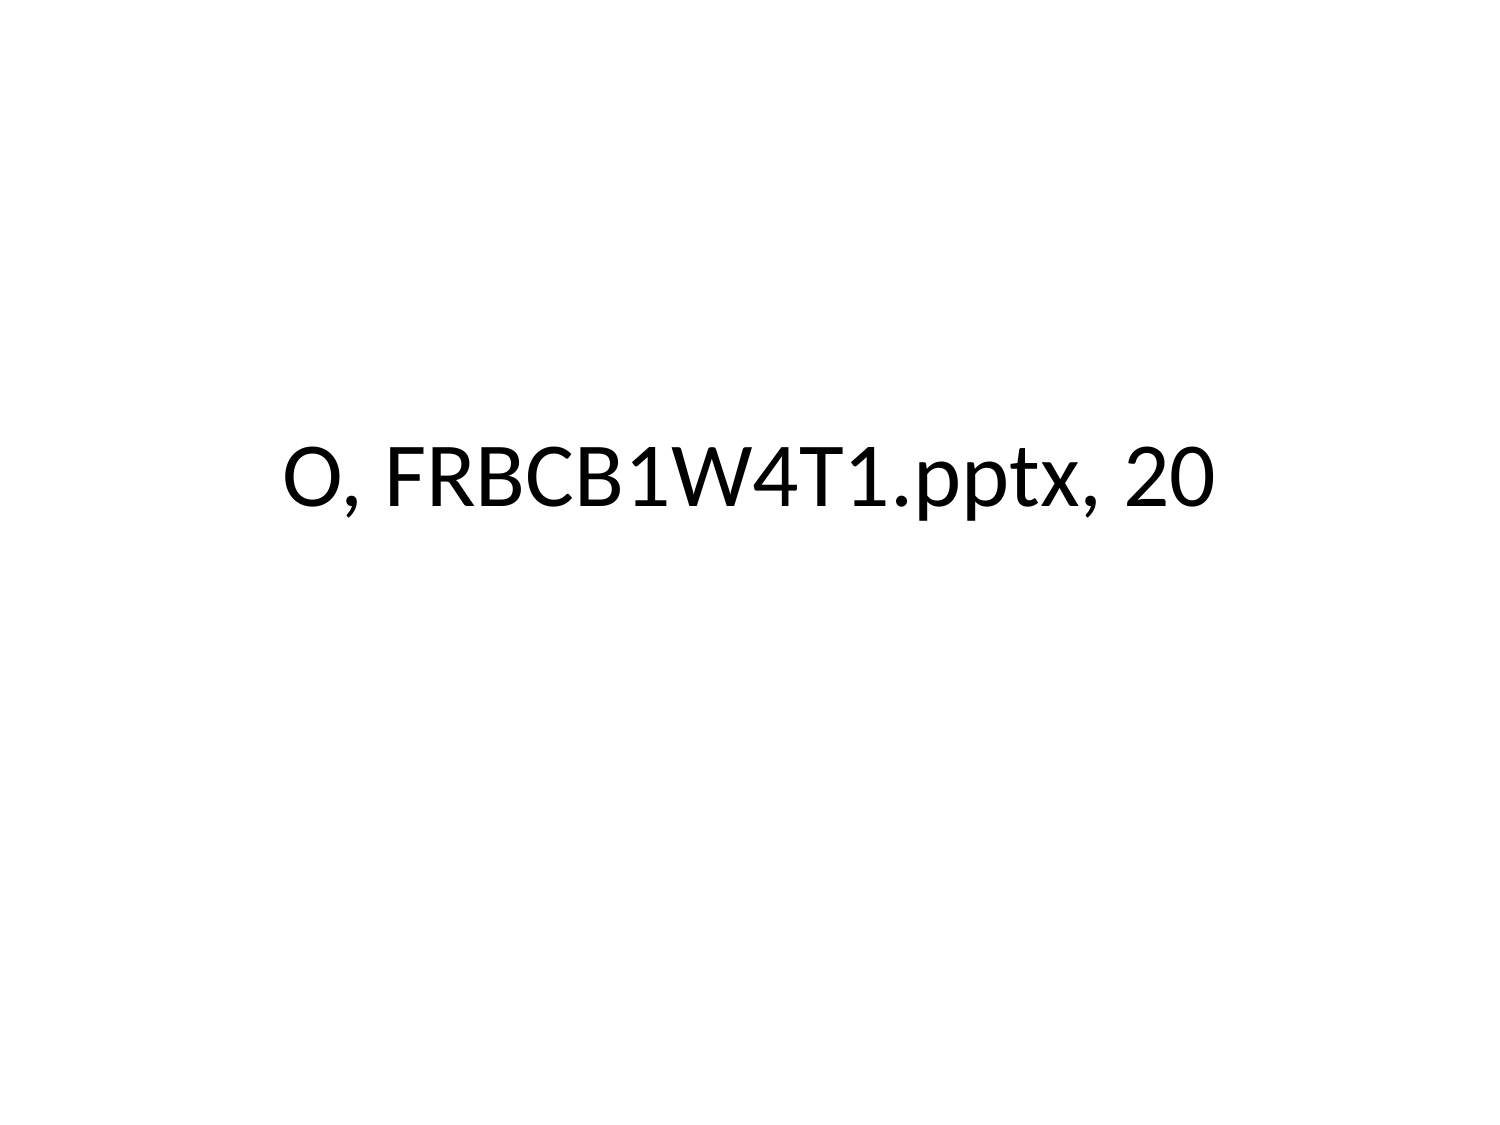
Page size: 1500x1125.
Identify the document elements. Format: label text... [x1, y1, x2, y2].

title O, FRBCB1W4T1.pptx, 20 [112, 349, 1388, 591]
